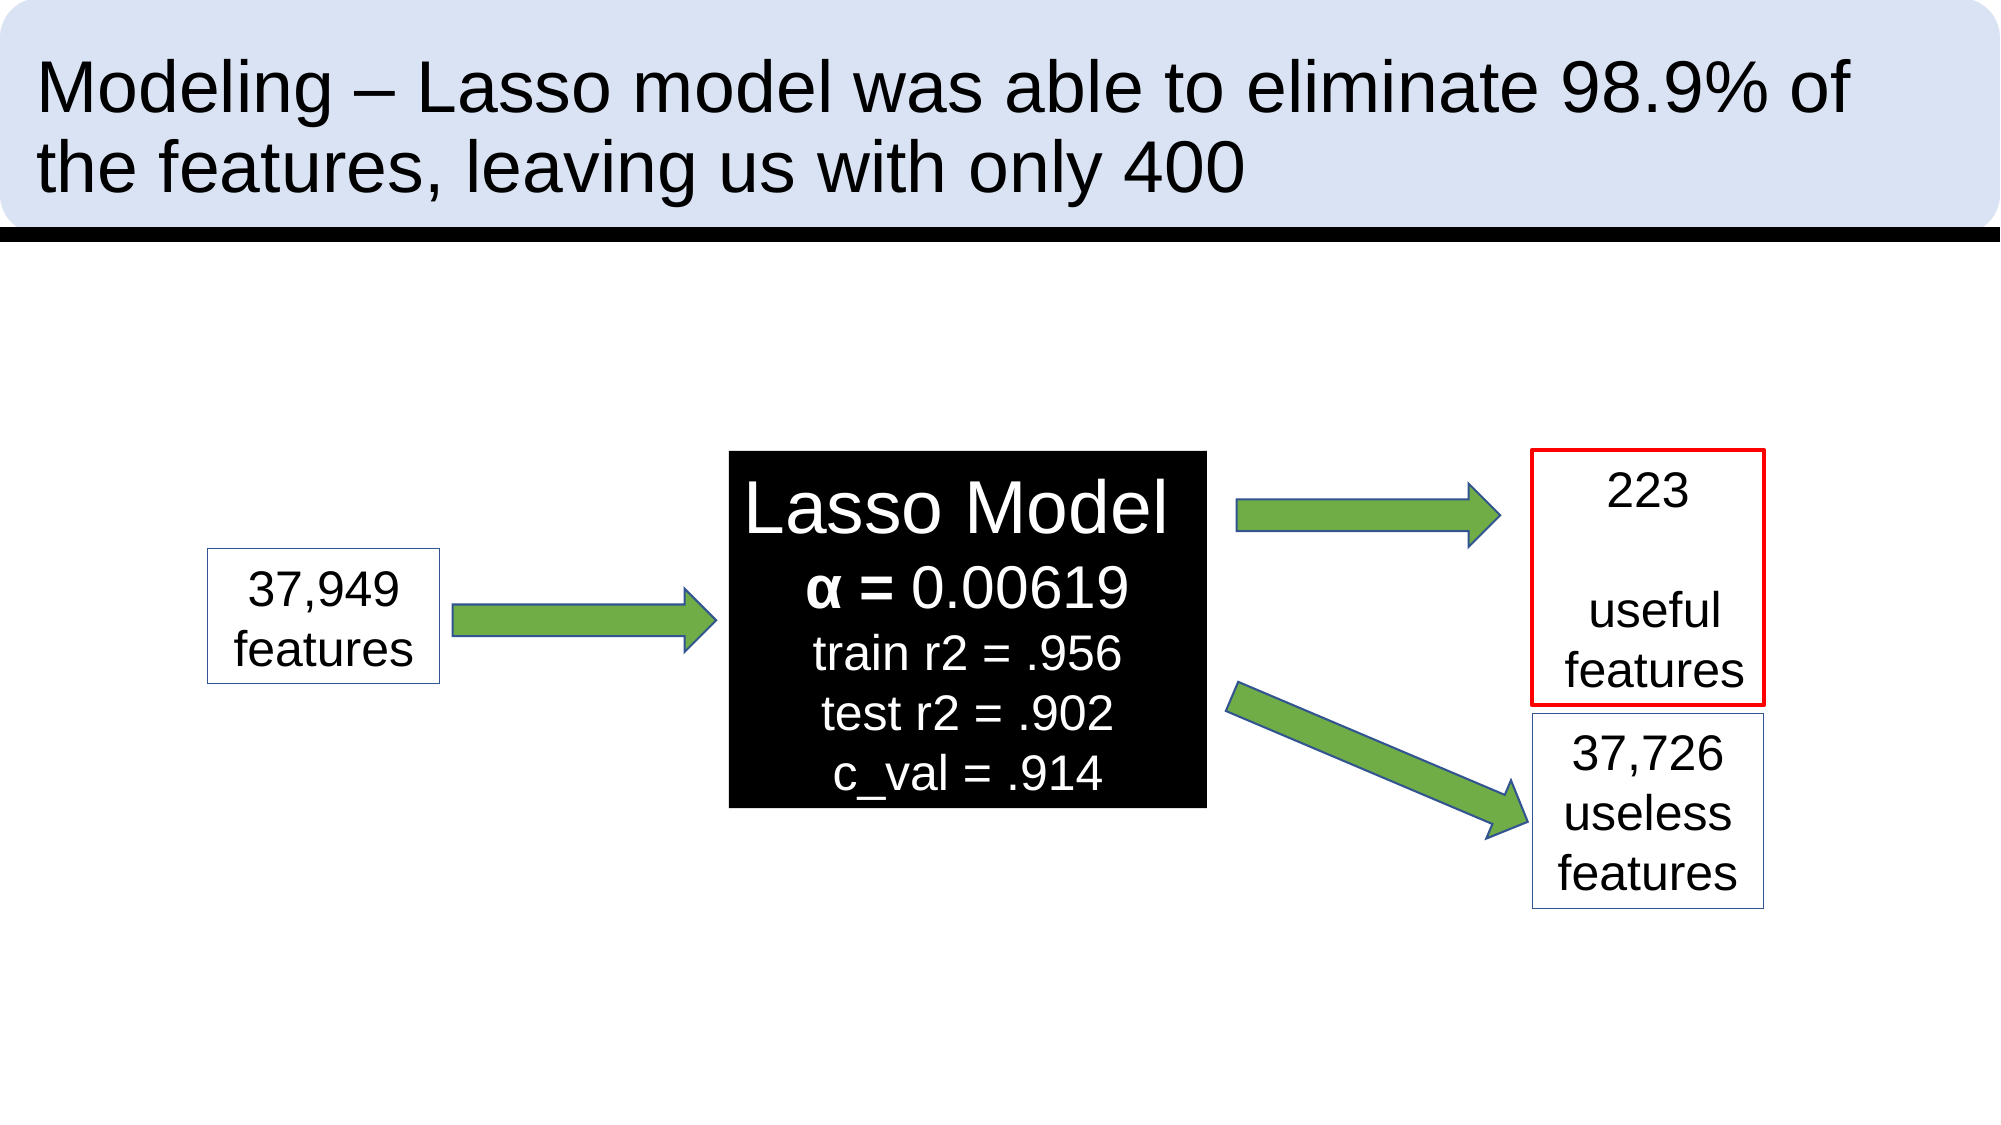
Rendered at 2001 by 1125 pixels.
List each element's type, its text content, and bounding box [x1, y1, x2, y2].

text_box [1224, 680, 1530, 841]
text_box [451, 586, 718, 655]
text_box 37,949 features [207, 548, 440, 684]
text_box Modeling – Lasso model was able to eliminate 98.9% of the features, leaving us with only 400 [21, 41, 1979, 216]
text_box [1235, 481, 1502, 550]
text_box 223 useful features [1532, 450, 1764, 706]
text_box Lasso Model α = 0.00619 train r2 = .956 test r2 = .902 c_val = .914 [728, 450, 1207, 809]
text_box 37,726 useless features [1532, 713, 1764, 909]
text_box [0, 0, 2000, 227]
